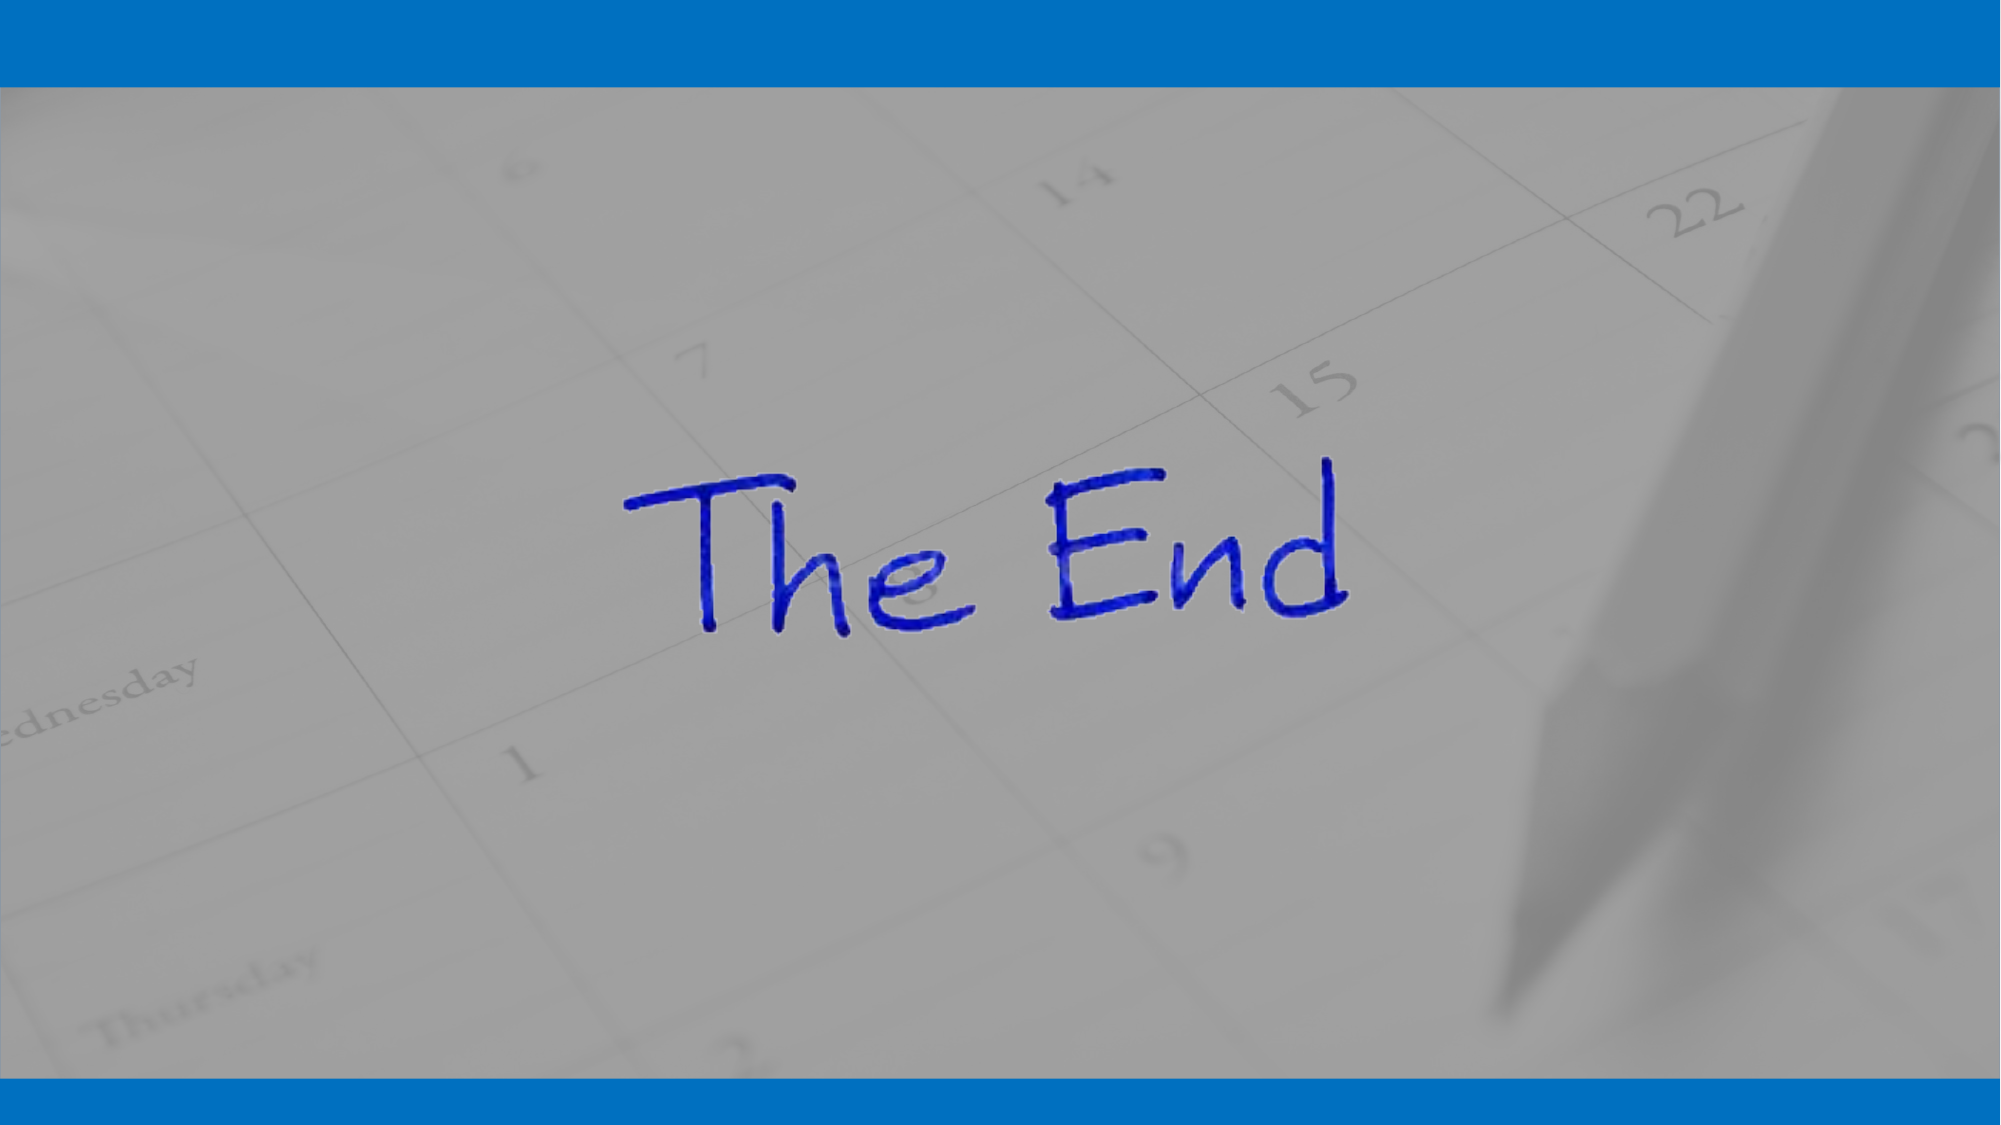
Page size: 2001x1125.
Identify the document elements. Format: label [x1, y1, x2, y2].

picture [601, 306, 1399, 819]
text_box [0, 0, 2000, 1125]
